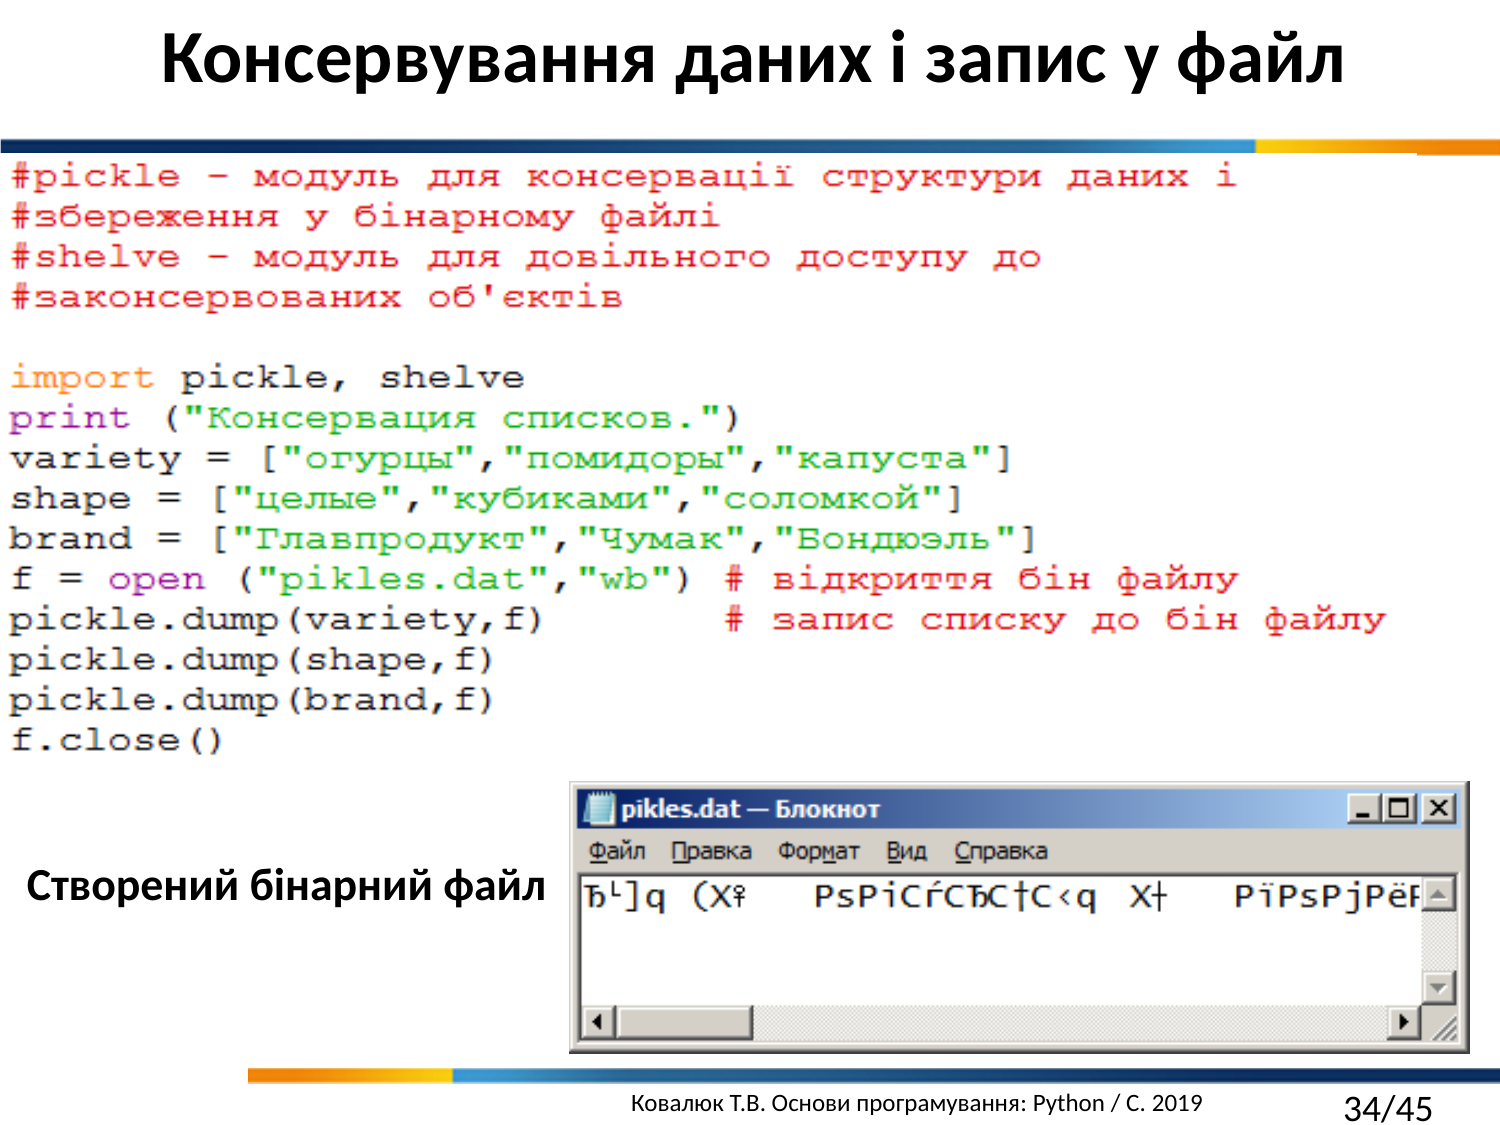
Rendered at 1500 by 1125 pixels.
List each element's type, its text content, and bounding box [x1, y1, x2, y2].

picture [0, 139, 1500, 1054]
text_box Консервування даних і запис у файл [8, 0, 1500, 105]
text_box Створений бінарний файл [12, 847, 562, 917]
picture [248, 1068, 1500, 1084]
